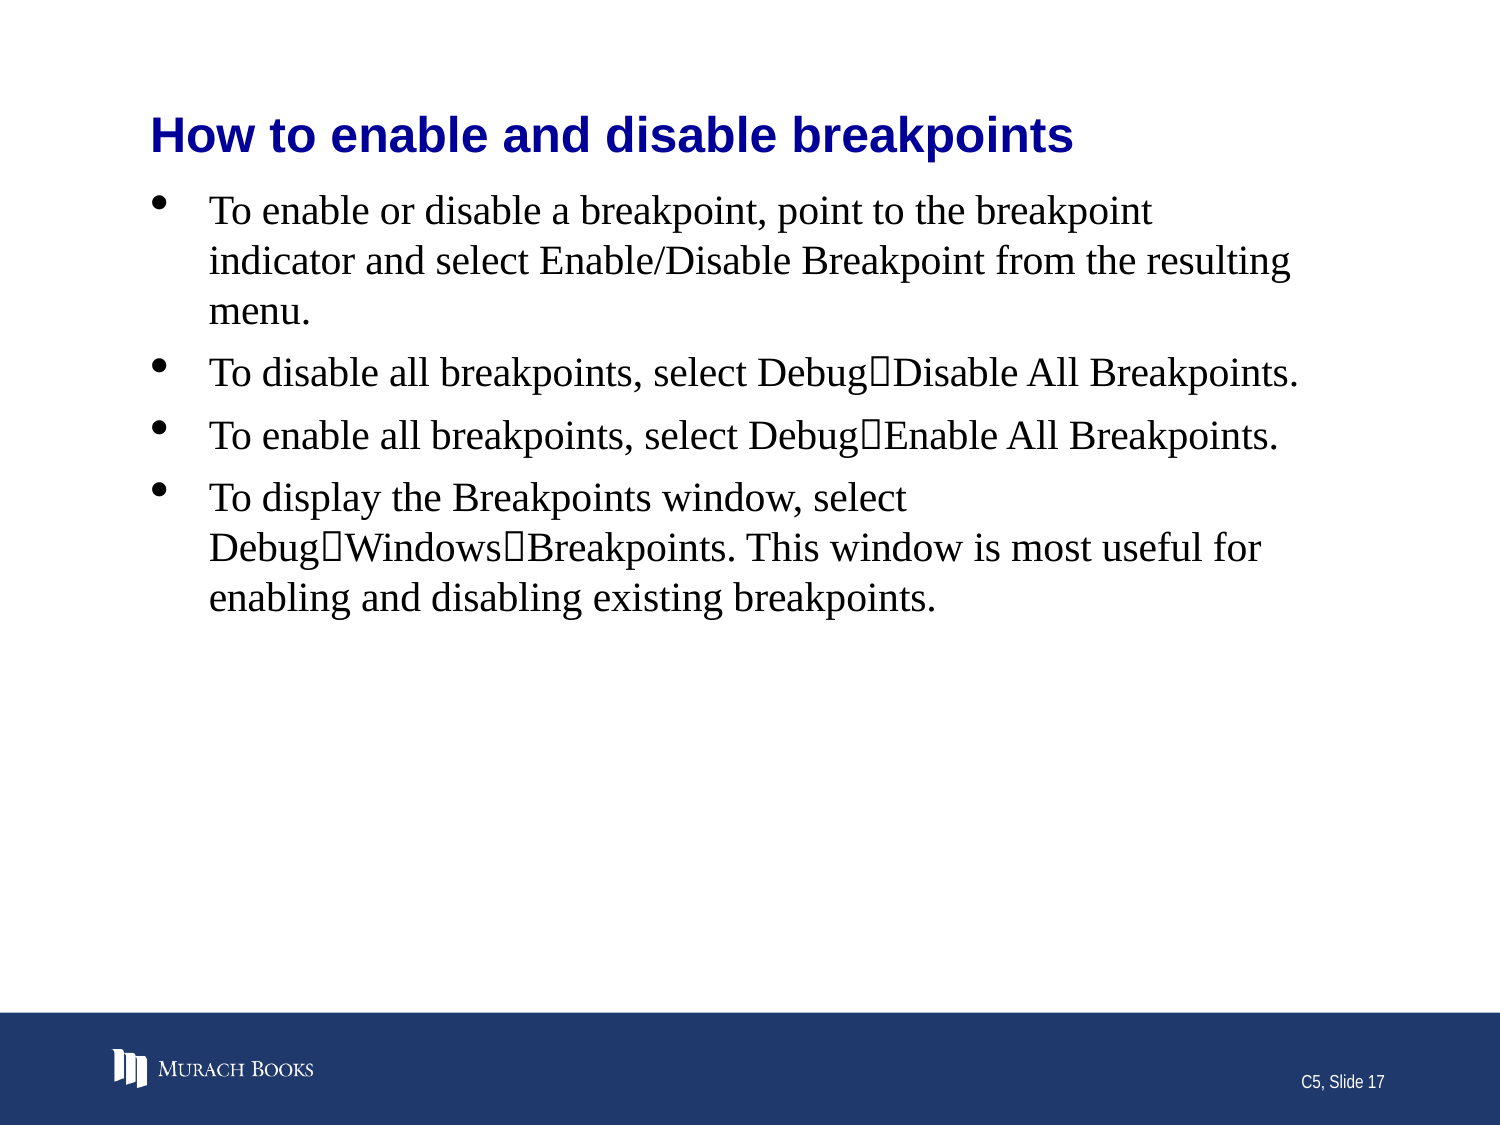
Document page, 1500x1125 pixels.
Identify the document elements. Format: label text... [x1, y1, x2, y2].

slide_number C5, Slide 17 [1087, 1025, 1400, 1100]
list To enable or disable a breakpoint, point to the breakpoint indicator and select Enable/Disable Breakpoint from the resulting menu. To disable all breakpoints, select DebugDisable All Breakpoints. To enable all breakpoints, select DebugEnable All Breakpoints. To display the Breakpoints window, select DebugWindowsBreakpoints. This window is most useful for enabling and disabling existing breakpoints. [137, 174, 1363, 975]
footer [12, 1025, 463, 1100]
title How to enable and disable breakpoints [150, 102, 1350, 164]
